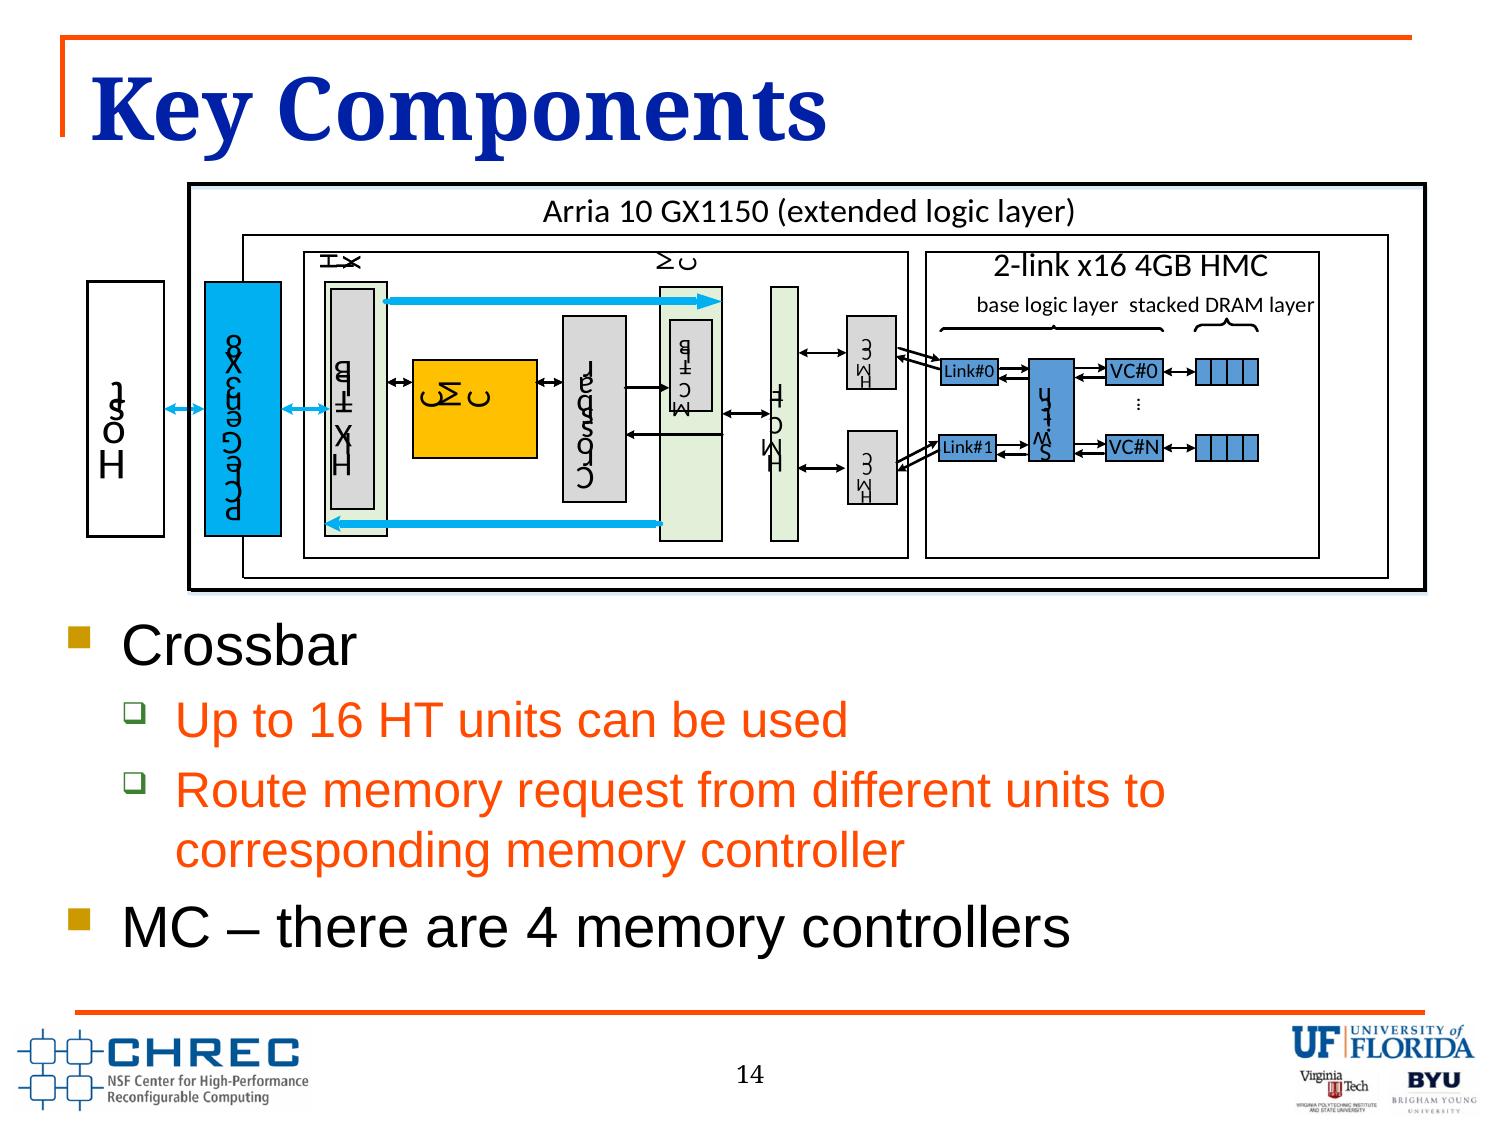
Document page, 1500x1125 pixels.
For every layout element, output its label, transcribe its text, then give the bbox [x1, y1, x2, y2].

picture [1287, 1021, 1485, 1117]
title Key Components [74, 45, 1426, 177]
picture [12, 1026, 313, 1112]
list Crossbar Up to 16 HT units can be used Route memory request from different units to corresponding memory controller MC – there are 4 memory controllers [49, 599, 1459, 1006]
slide_number 14 [599, 1024, 901, 1101]
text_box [74, 178, 1436, 679]
